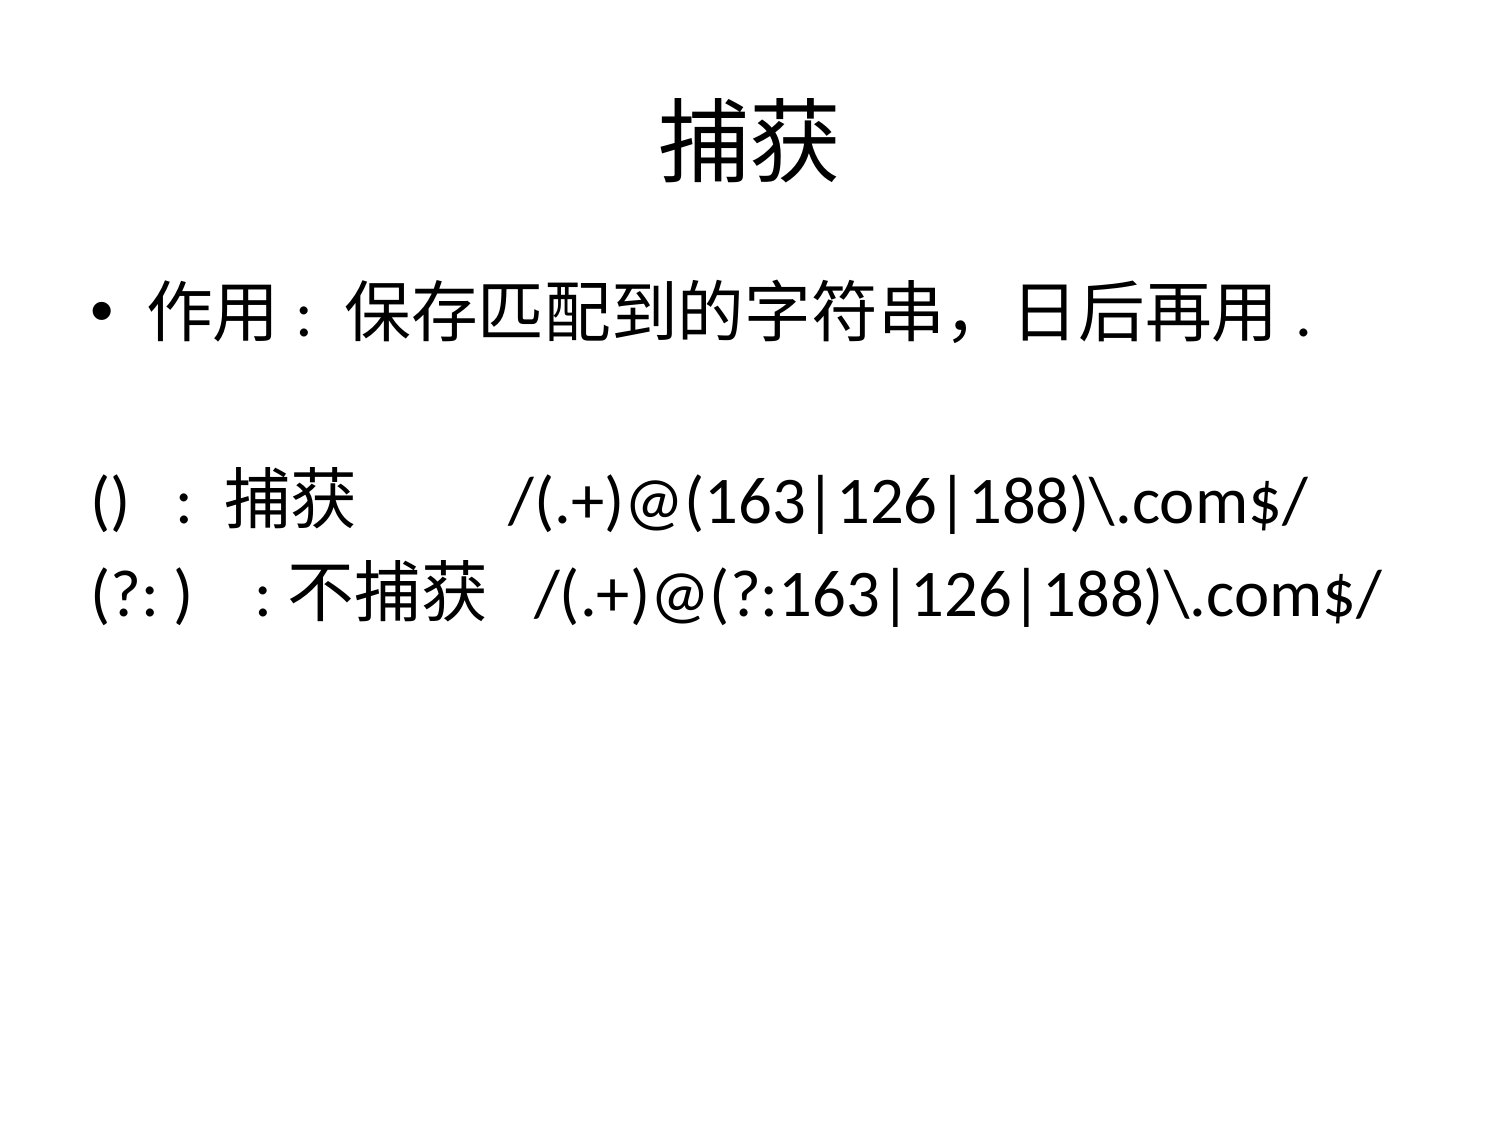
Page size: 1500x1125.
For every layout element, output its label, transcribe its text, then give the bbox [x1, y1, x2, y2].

list 作用: 保存匹配到的字符串，日后再用. () : 捕获 /(.+)@(163|126|188)\.com$/ (?: ) :不捕获 /(.+)@(?:163|126|188)\.com$/ [75, 262, 1425, 1005]
title 捕获 [75, 45, 1425, 233]
